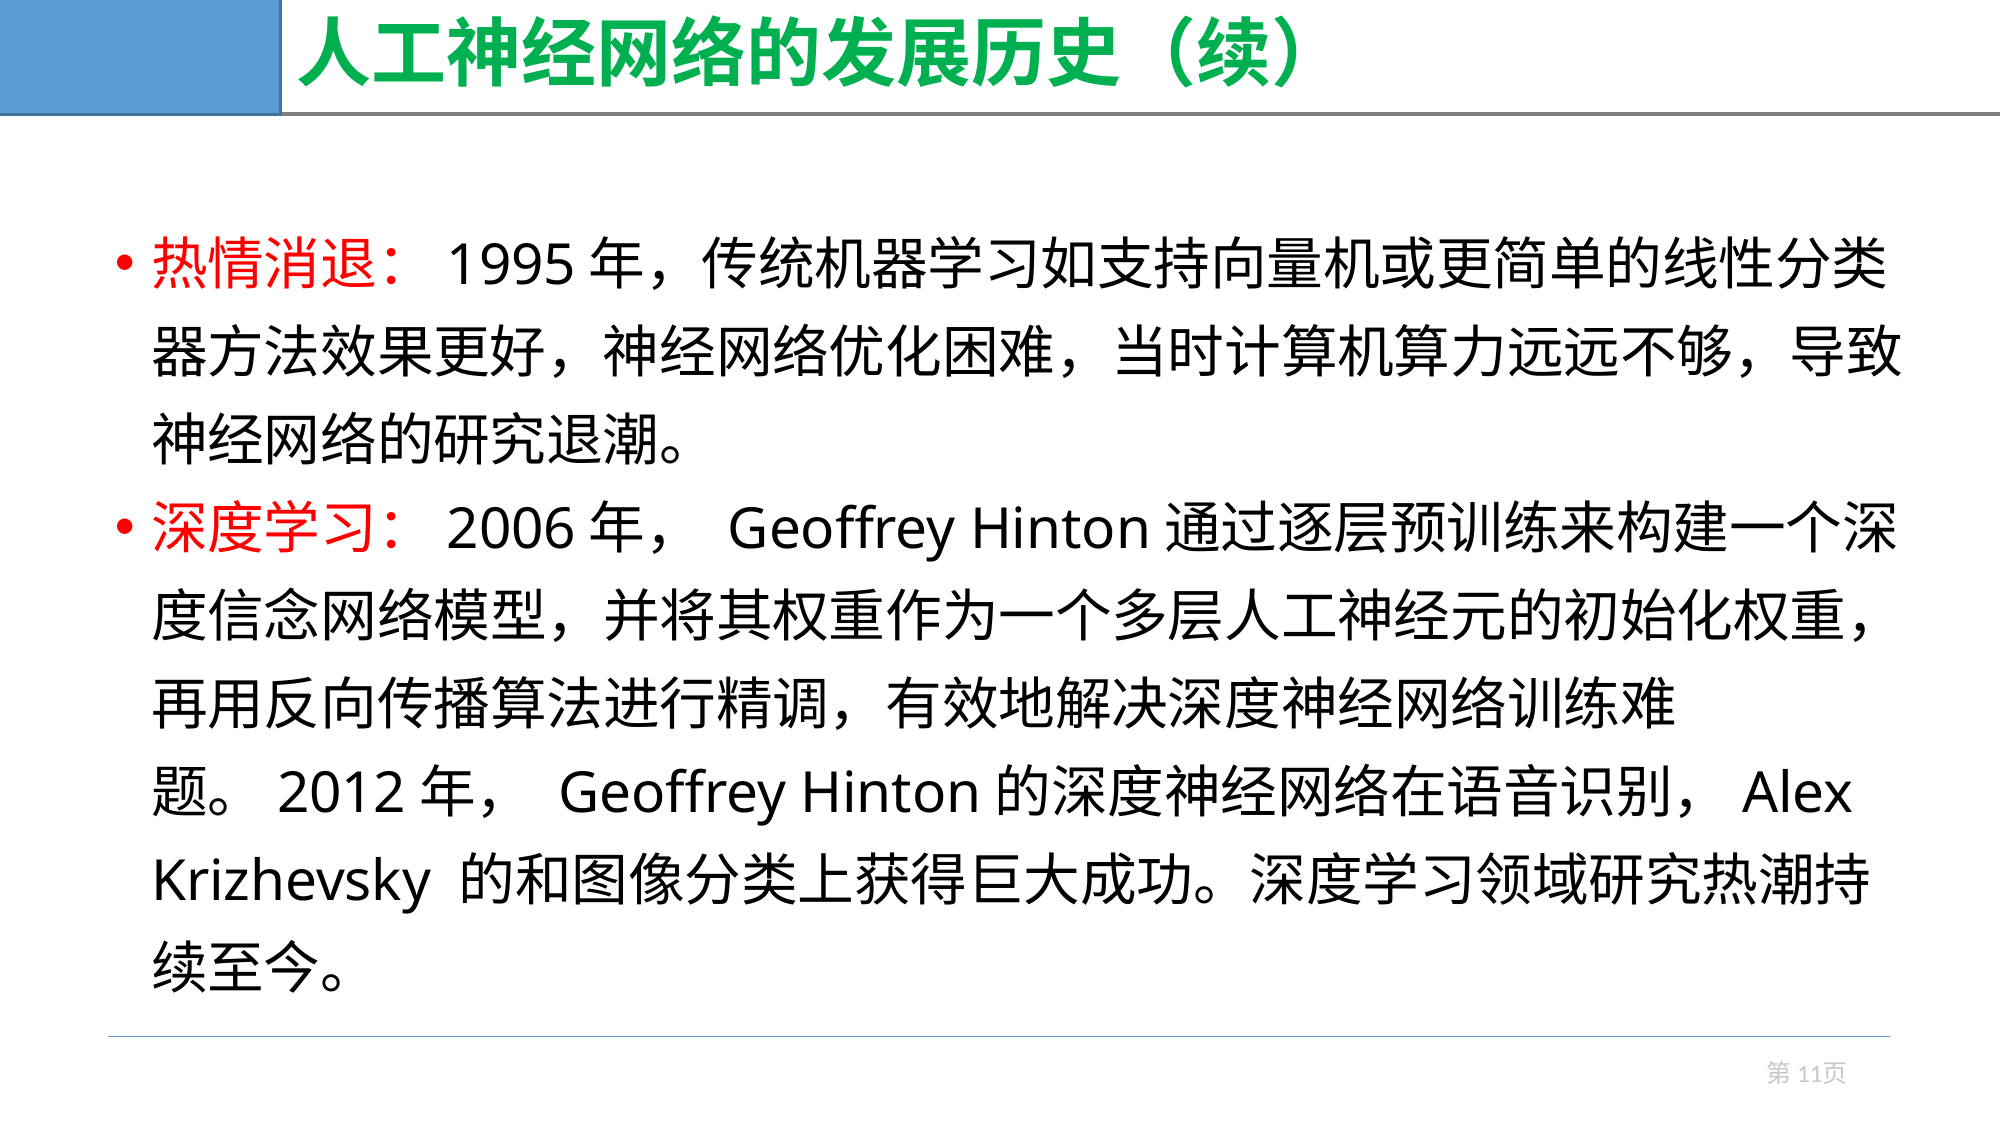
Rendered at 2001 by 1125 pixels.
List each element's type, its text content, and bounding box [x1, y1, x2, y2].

text_box 热情消退：1995年，传统机器学习如支持向量机或更简单的线性分类器方法效果更好，神经网络优化困难，当时计算机算力远远不够，导致神经网络的研究退潮。 深度学习：2006年， Geoffrey Hinton通过逐层预训练来构建一个深度信念网络模型，并将其权重作为一个多层人工神经元的初始化权重，再用反向传播算法进行精调，有效地解决深度神经网络训练难题。2012年， Geoffrey Hinton的深度神经网络在语音识别，Alex Krizhevsky 的和图像分类上获得巨大成功。深度学习领域研究热潮持续至今。 [99, 199, 1940, 1010]
slide_number 第11页 [1412, 1042, 1863, 1103]
text_box [0, 0, 281, 115]
title 人工神经网络的发展历史（续） [281, 0, 1959, 114]
